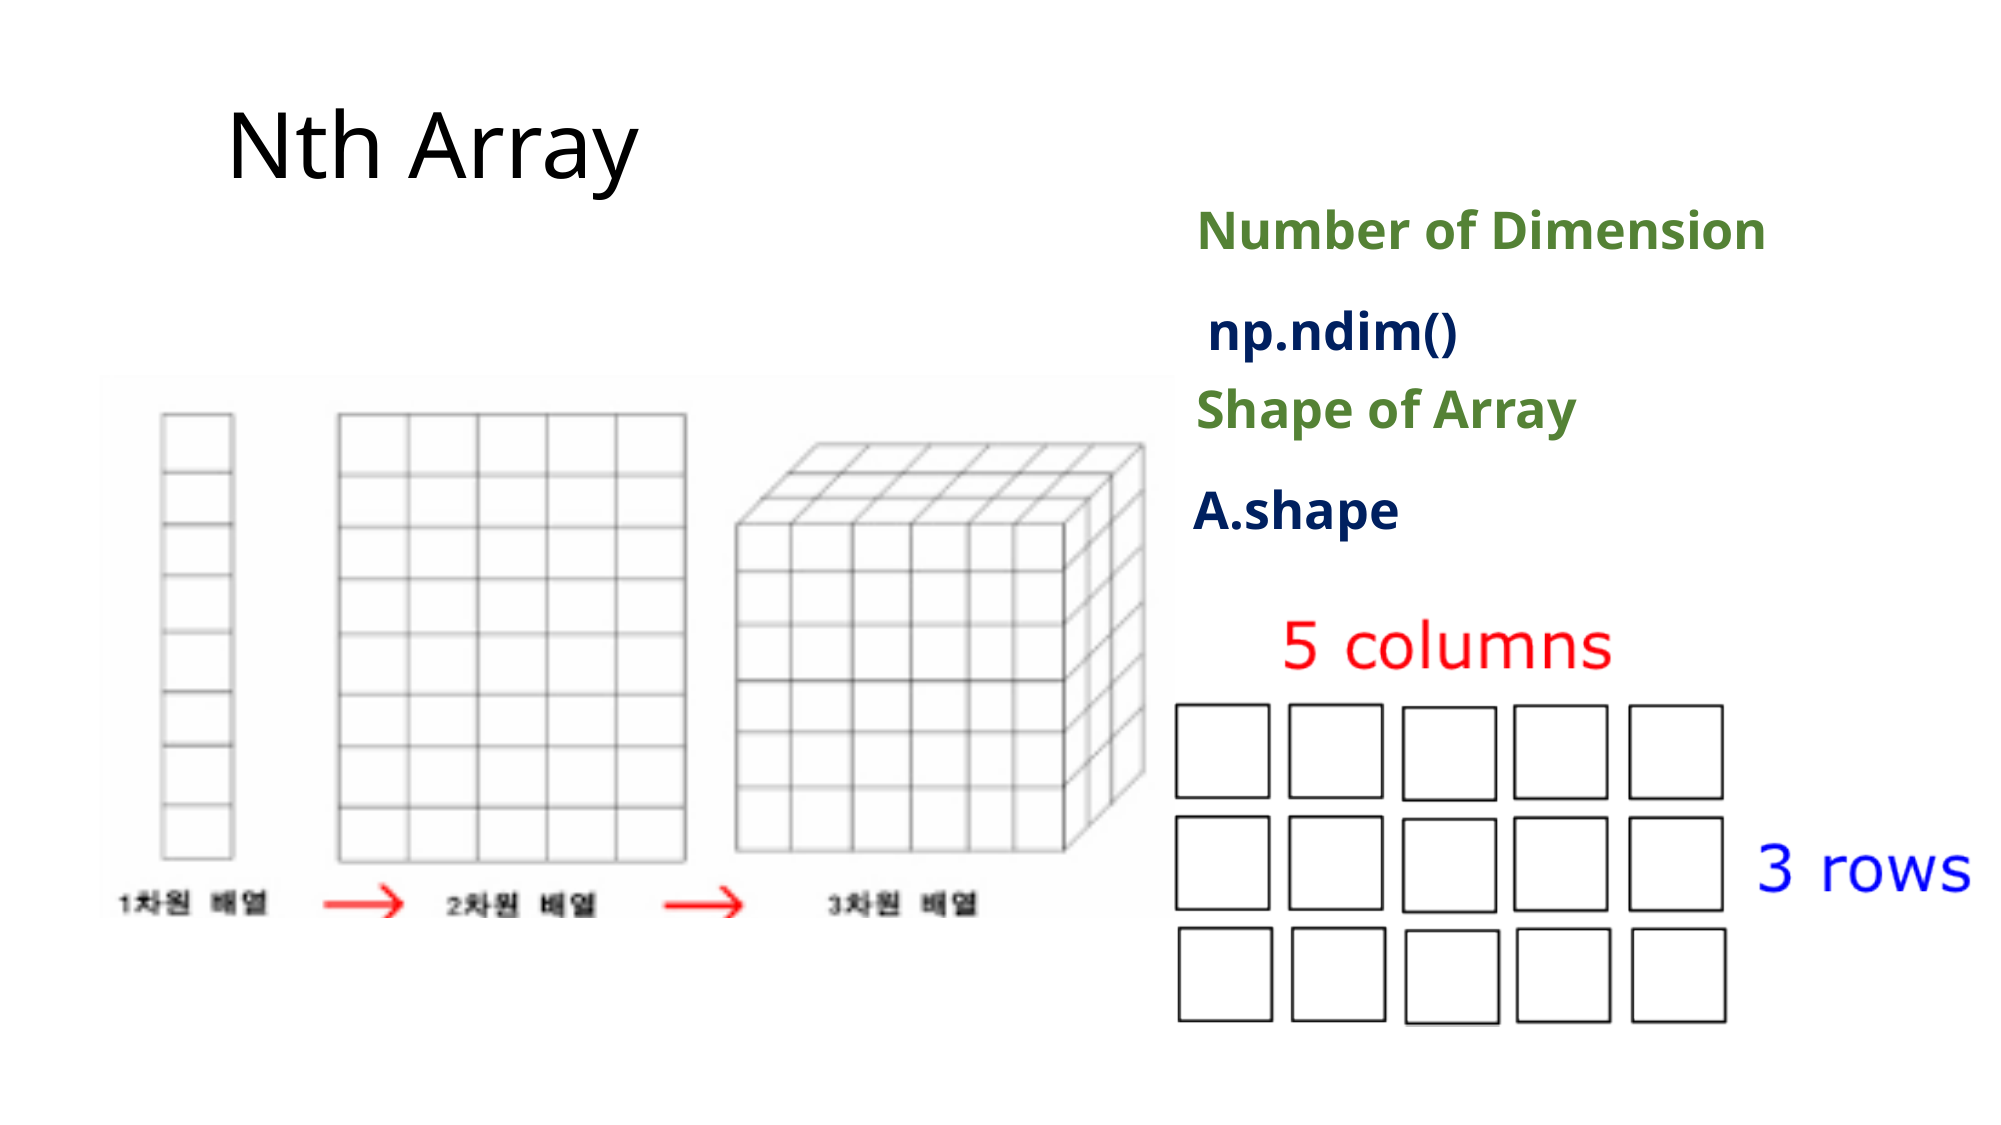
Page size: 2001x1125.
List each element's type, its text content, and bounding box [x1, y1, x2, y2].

text_box np.ndim() [1178, 291, 1917, 369]
text_box Number of Dimension [1181, 190, 1919, 268]
picture [99, 374, 2000, 1027]
title Nth Array [210, 30, 1861, 269]
text_box Shape of Array [1181, 369, 1919, 447]
text_box A.shape [1179, 469, 1917, 547]
